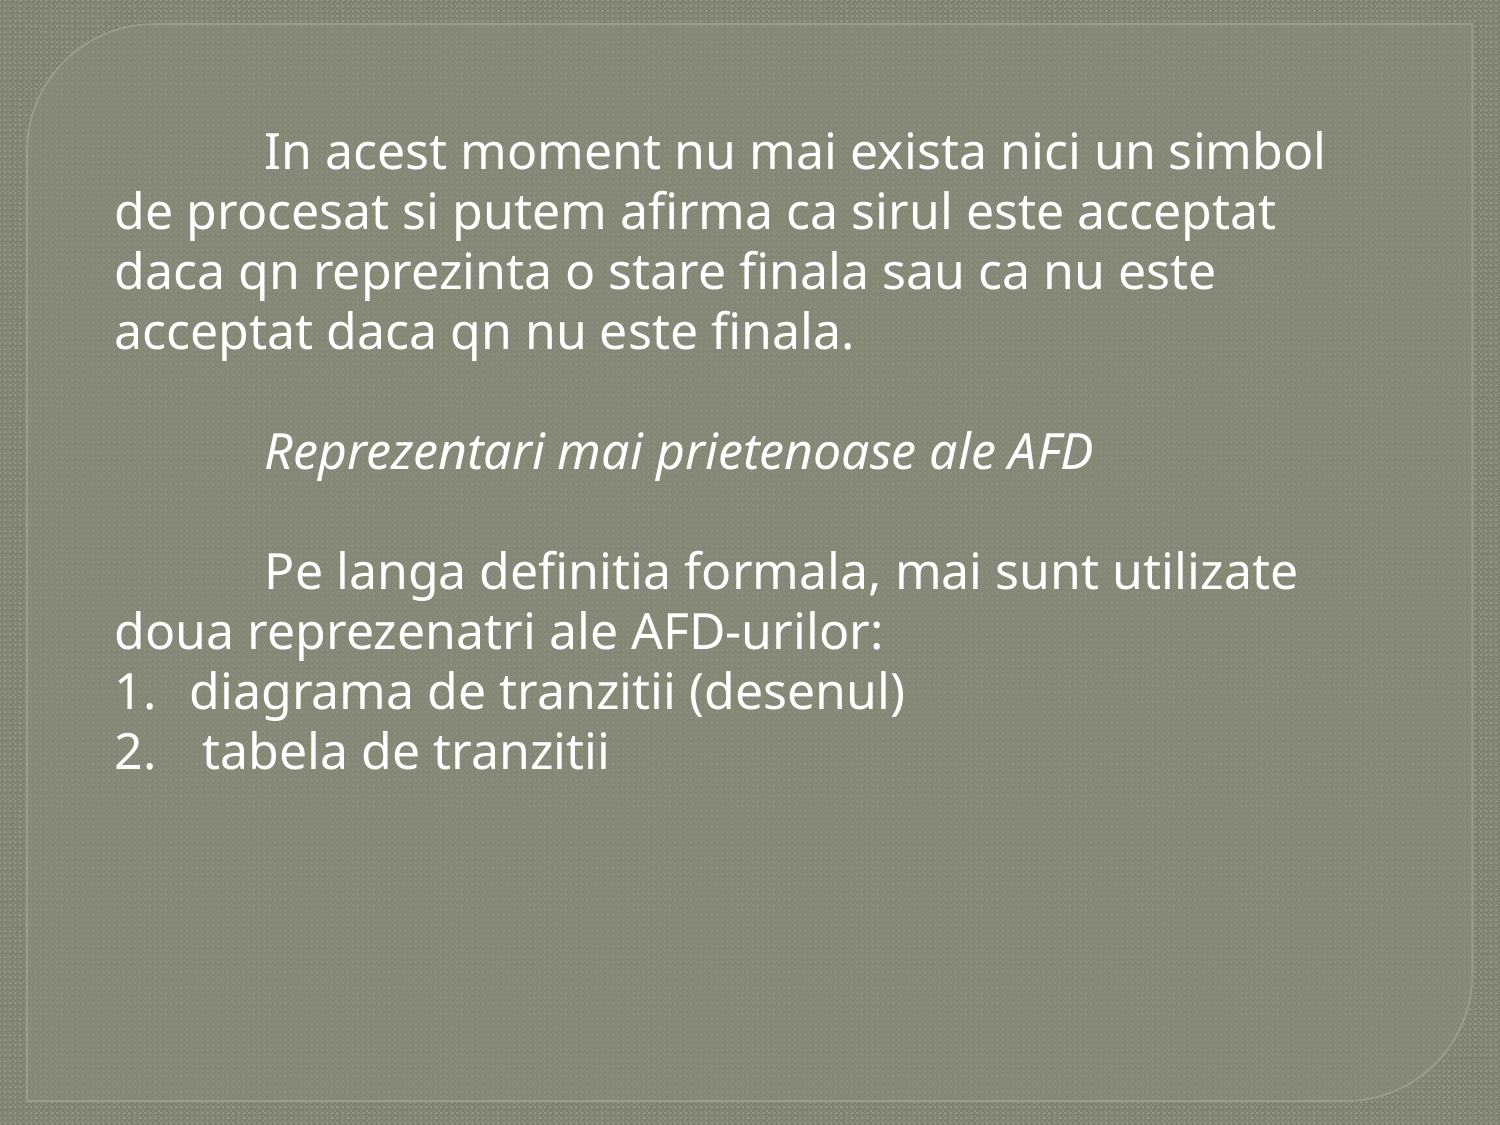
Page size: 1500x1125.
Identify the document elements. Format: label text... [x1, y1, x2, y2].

text_box In acest moment nu mai exista nici un simbol de procesat si putem afirma ca sirul este acceptat daca qn reprezinta o stare finala sau ca nu este acceptat daca qn nu este finala. Reprezentari mai prietenoase ale AFD Pe langa definitia formala, mai sunt utilizate doua reprezenatri ale AFD-urilor: diagrama de tranzitii (desenul) tabela de tranzitii [99, 112, 1400, 788]
